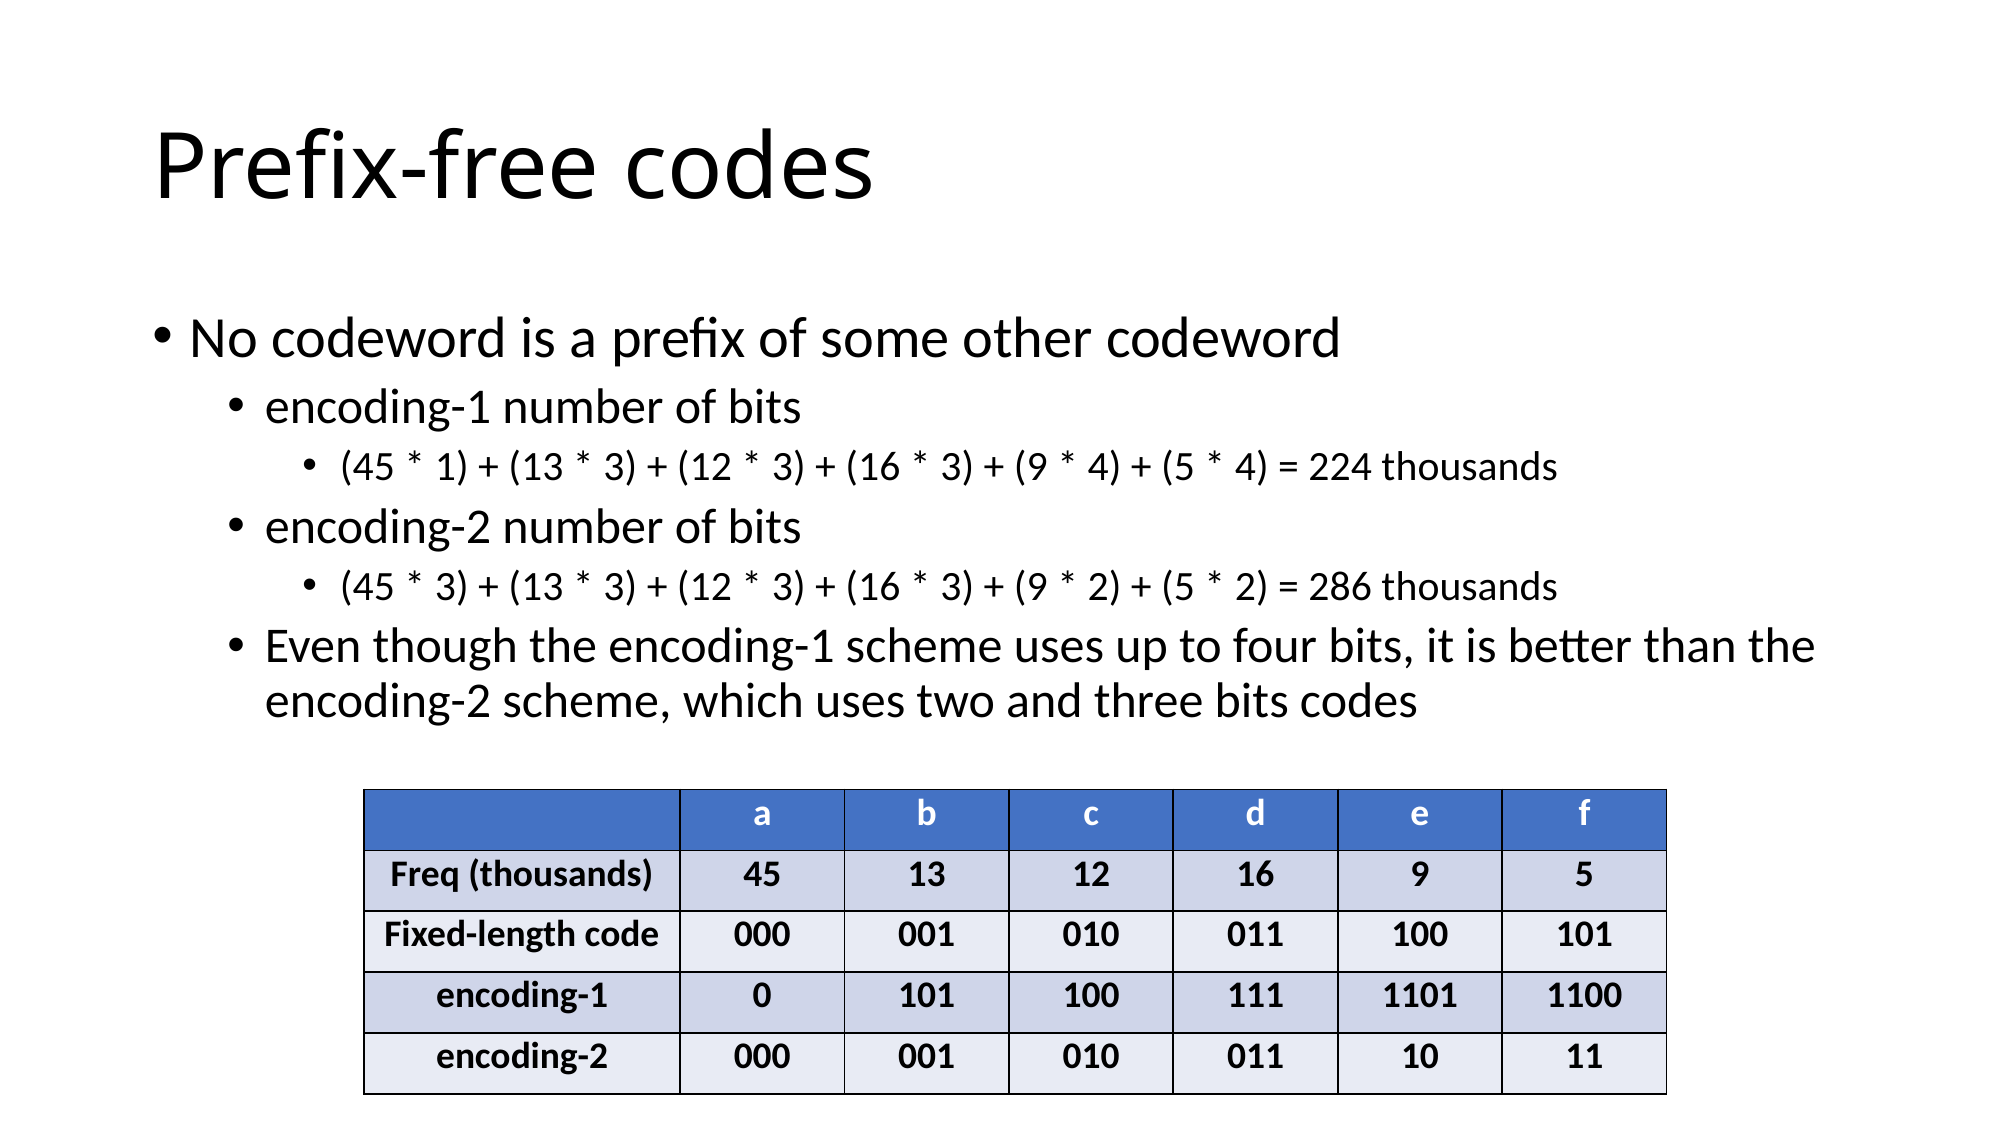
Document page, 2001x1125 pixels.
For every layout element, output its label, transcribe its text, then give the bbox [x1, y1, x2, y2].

table_cell Fixed-length code [365, 912, 679, 971]
list No codeword is a prefix of some other codeword encoding-1 number of bits (45 * 1) + (13 * 3) + (12 * 3) + (16 * 3) + (9 * 4) + (5 * 4) = 224 thousands encoding-2 number of bits (45 * 3) + (13 * 3) + (12 * 3) + (16 * 3) + (9 * 2) + (5 * 2) = 286 thousands Even though the encoding-1 scheme uses up to four bits, it is better than the encoding-2 scheme, which uses two and three bits codes [137, 299, 1863, 1014]
table_header a [681, 790, 844, 850]
table_cell 100 [1339, 912, 1501, 971]
table_header [365, 790, 679, 850]
table_cell encoding-2 [365, 1034, 679, 1093]
table_cell 0 [681, 973, 844, 1032]
table_cell 000 [681, 1034, 844, 1093]
table_header b [845, 790, 1008, 850]
table_cell 5 [1503, 851, 1666, 910]
table_header d [1174, 790, 1337, 850]
table_cell 12 [1010, 851, 1172, 910]
table_cell 011 [1174, 912, 1337, 971]
table_cell 001 [845, 912, 1008, 971]
table_cell 100 [1010, 973, 1172, 1032]
table_cell 000 [681, 912, 844, 971]
table_cell Freq (thousands) [365, 851, 679, 910]
table_cell 16 [1174, 851, 1337, 910]
table_header c [1010, 790, 1172, 850]
table_cell 45 [681, 851, 844, 910]
table_cell 101 [1503, 912, 1666, 971]
table_cell 011 [1174, 1034, 1337, 1093]
table_cell 10 [1339, 1034, 1501, 1093]
table_header e [1339, 790, 1501, 850]
table_cell 9 [1339, 851, 1501, 910]
table_cell 11 [1503, 1034, 1666, 1093]
table_cell 1101 [1339, 973, 1501, 1032]
table_cell 001 [845, 1034, 1008, 1093]
table_cell 101 [845, 973, 1008, 1032]
title Prefix-free codes [137, 59, 1863, 278]
table_cell 111 [1174, 973, 1337, 1032]
table_cell 010 [1010, 912, 1172, 971]
table_header f [1503, 790, 1666, 850]
table_cell 010 [1010, 1034, 1172, 1093]
table_cell 13 [845, 851, 1008, 910]
table_cell encoding-1 [365, 973, 679, 1032]
table_cell 1100 [1503, 973, 1666, 1032]
